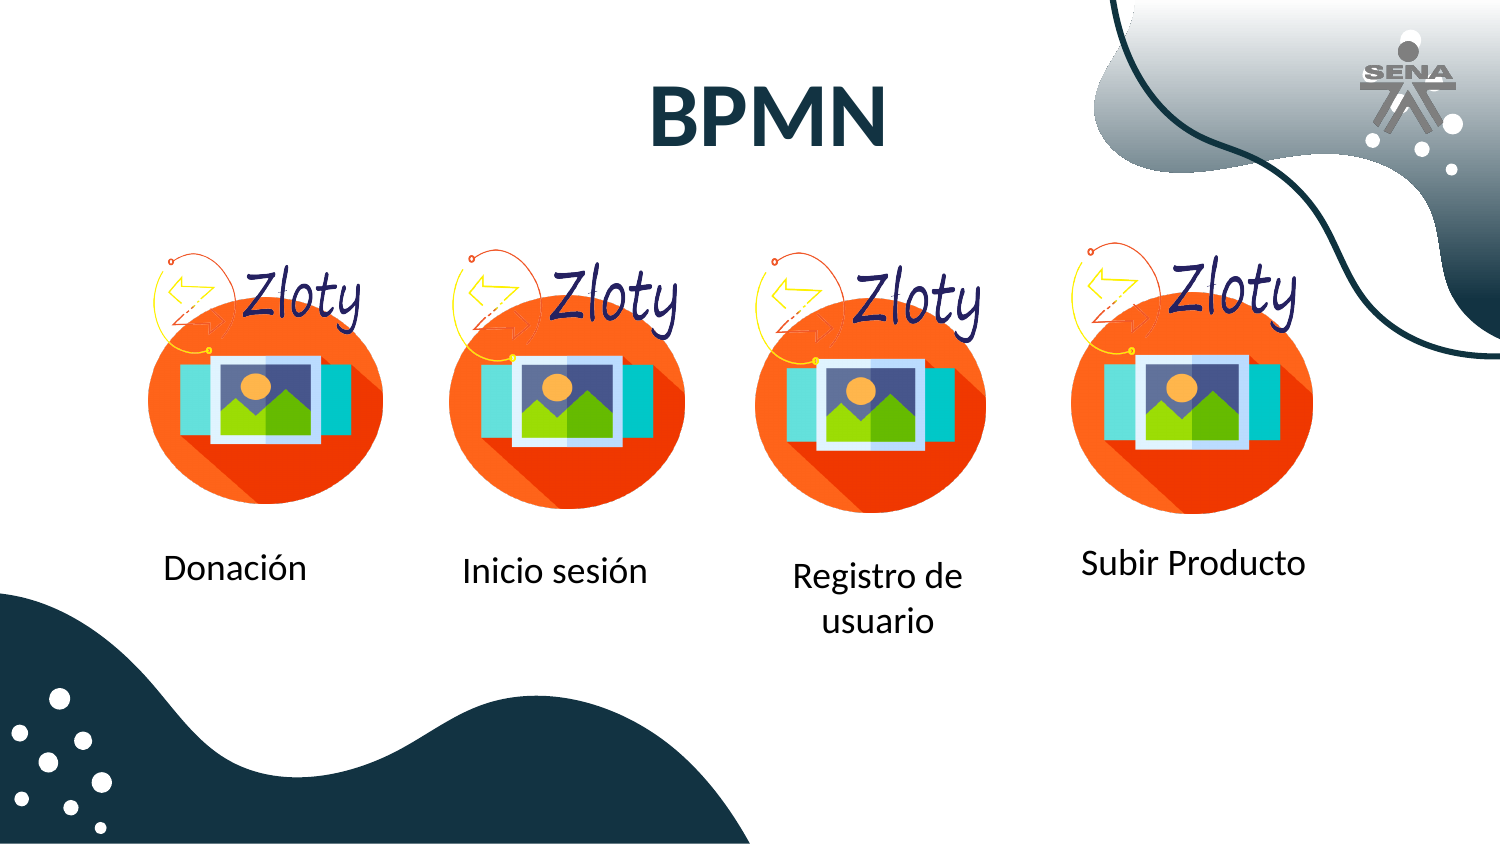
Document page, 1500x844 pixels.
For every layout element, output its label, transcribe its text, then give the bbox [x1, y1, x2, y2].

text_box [446, 249, 749, 609]
picture [1360, 41, 1456, 135]
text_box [148, 253, 383, 604]
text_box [1005, 242, 1391, 604]
title BPMN [99, 39, 1439, 134]
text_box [725, 252, 1031, 650]
